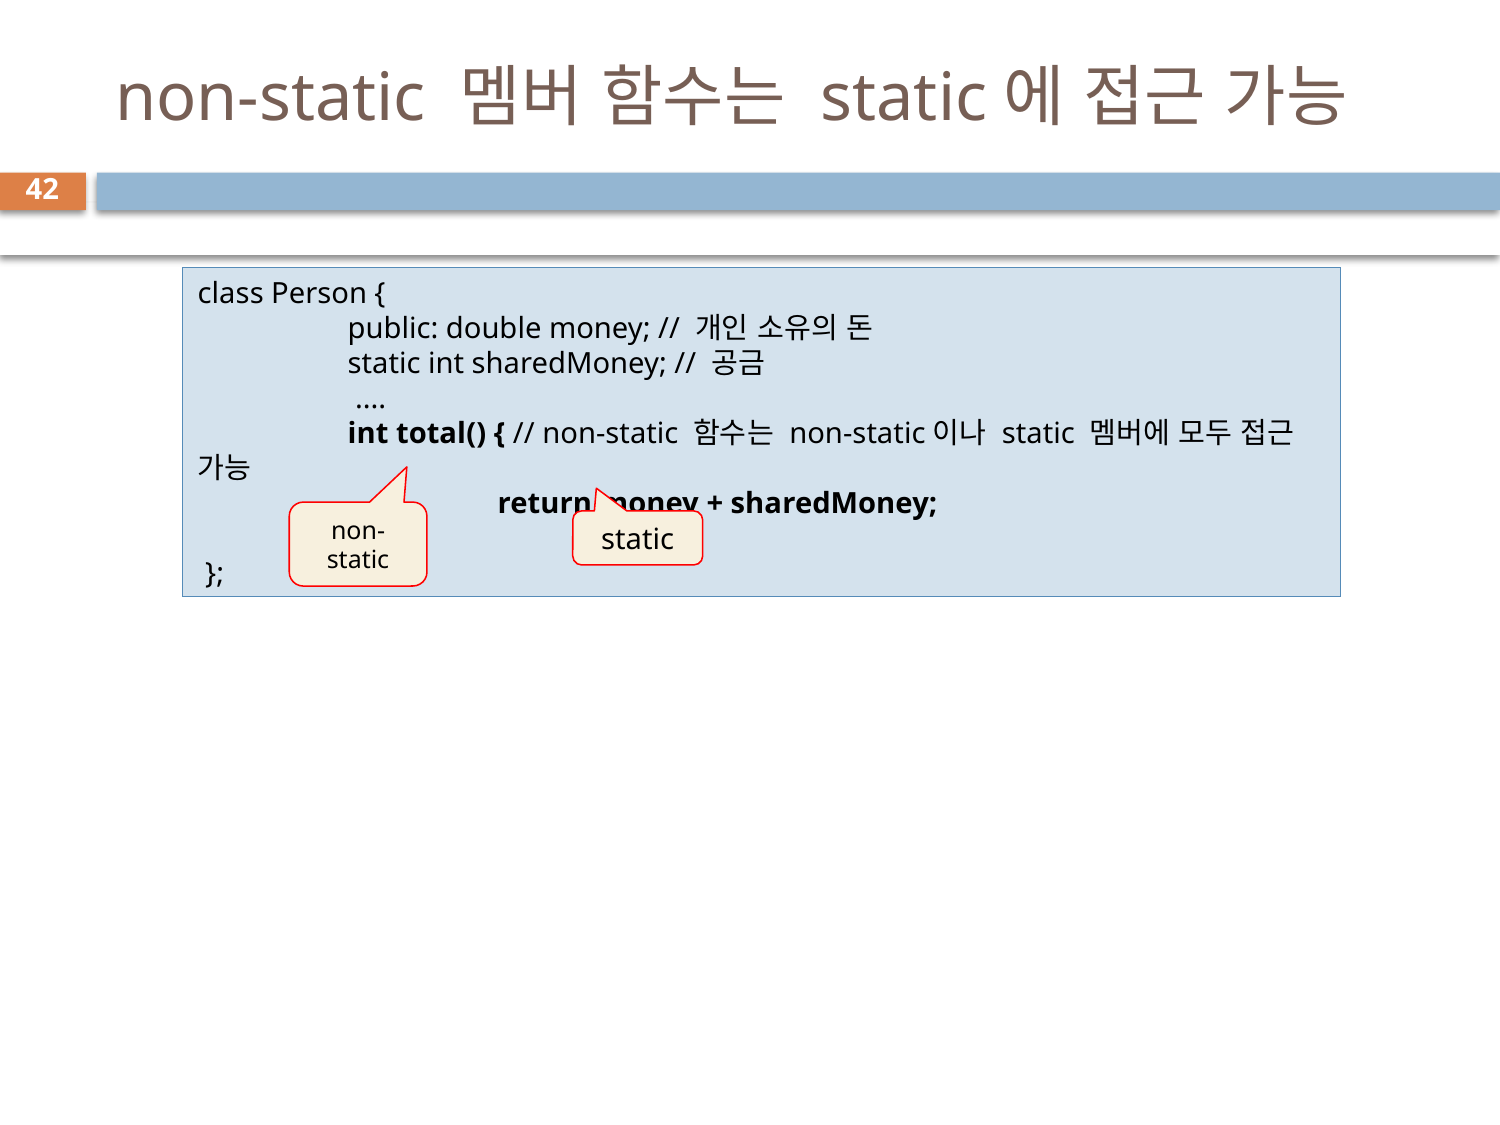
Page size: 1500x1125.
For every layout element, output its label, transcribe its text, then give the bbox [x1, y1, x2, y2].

text_box class Person { public: double money; // 개인 소유의 돈 static int sharedMoney; // 공금 .... int total() { // non-static 함수는 non-static이나 static 멤버에 모두 접근 가능 return money + sharedMoney; } }; [182, 267, 1341, 597]
title non-static 멤버 함수는 static에 접근 가능 [100, 37, 1438, 149]
text_box static [571, 486, 705, 567]
text_box non-static [287, 465, 429, 588]
slide_number 42 [0, 170, 87, 211]
